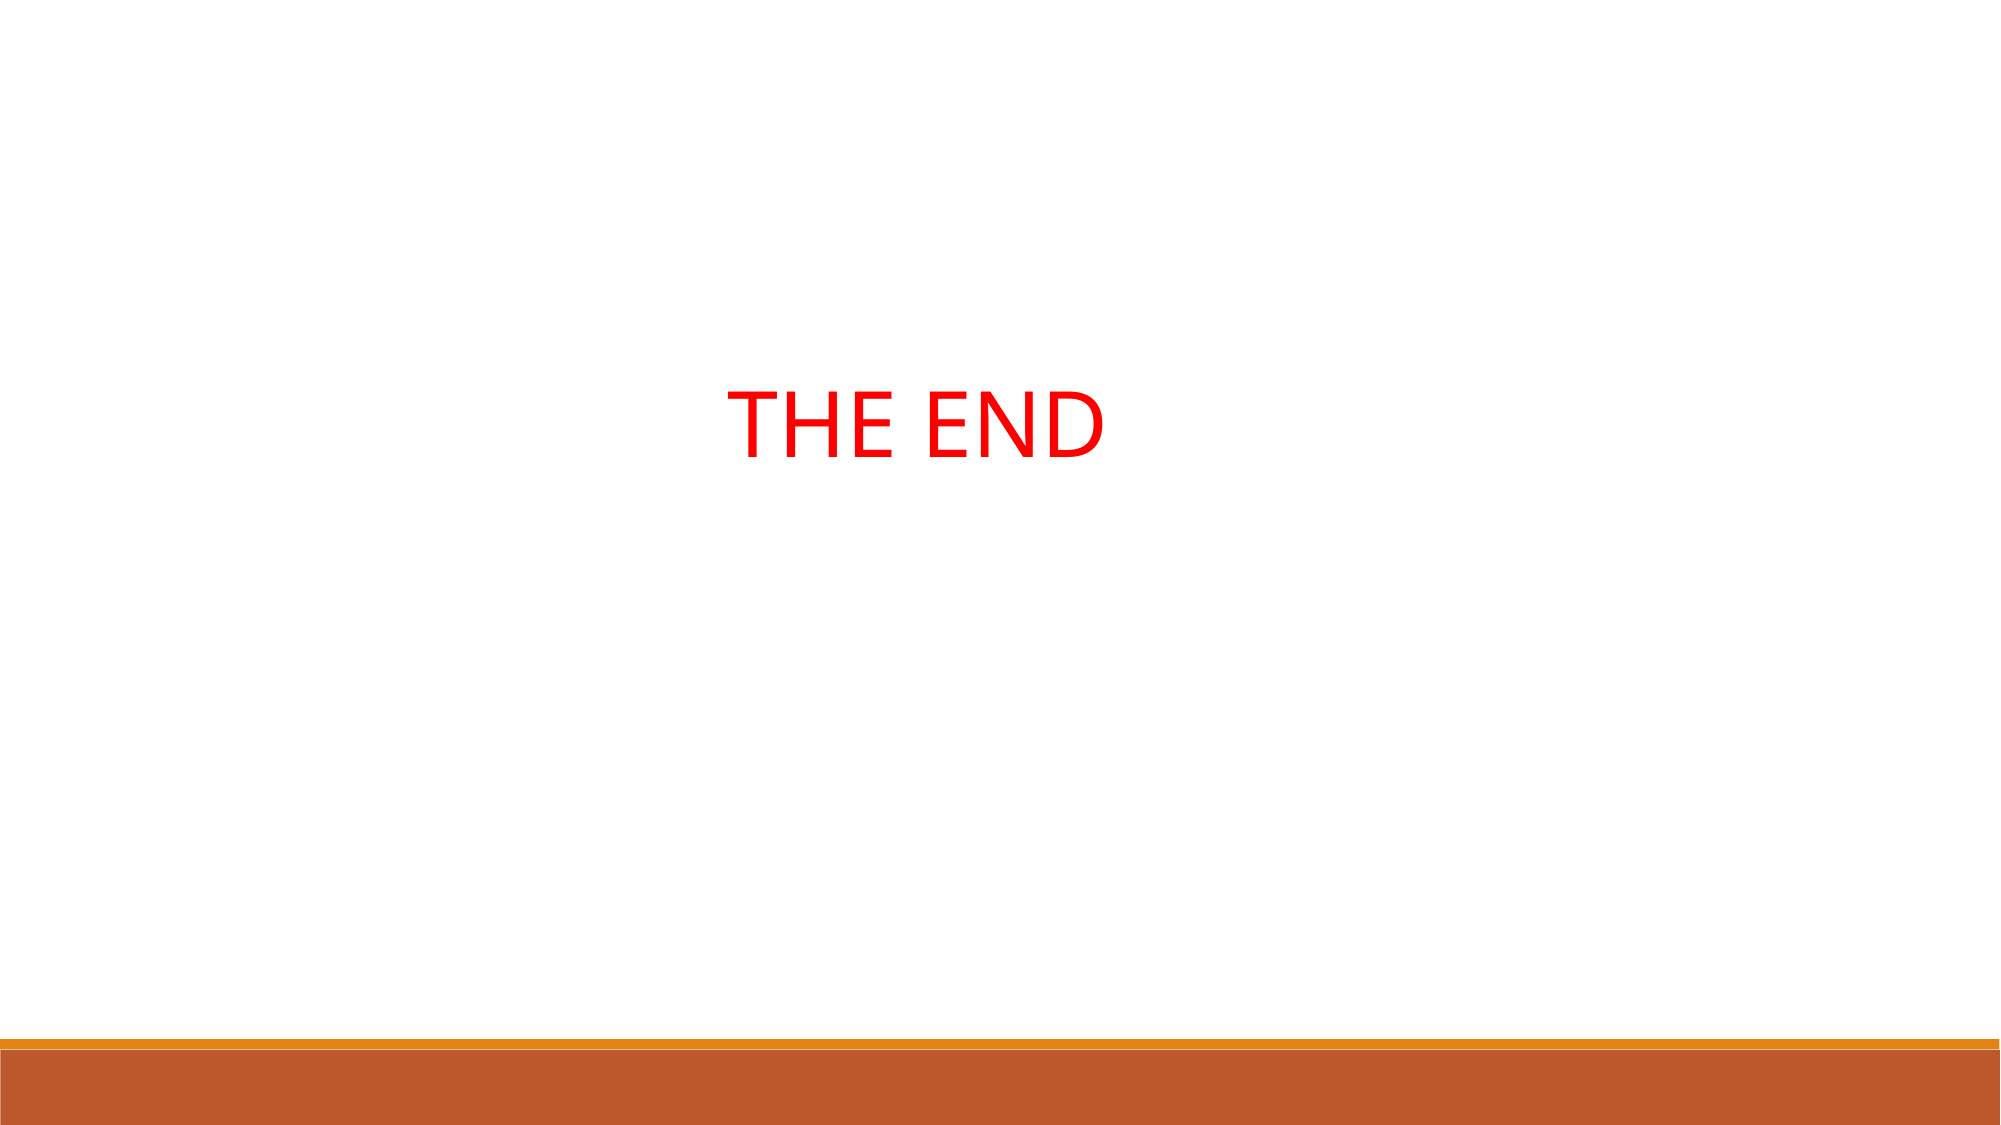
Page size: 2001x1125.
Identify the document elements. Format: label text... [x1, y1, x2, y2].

text_box THE END [712, 358, 1553, 484]
